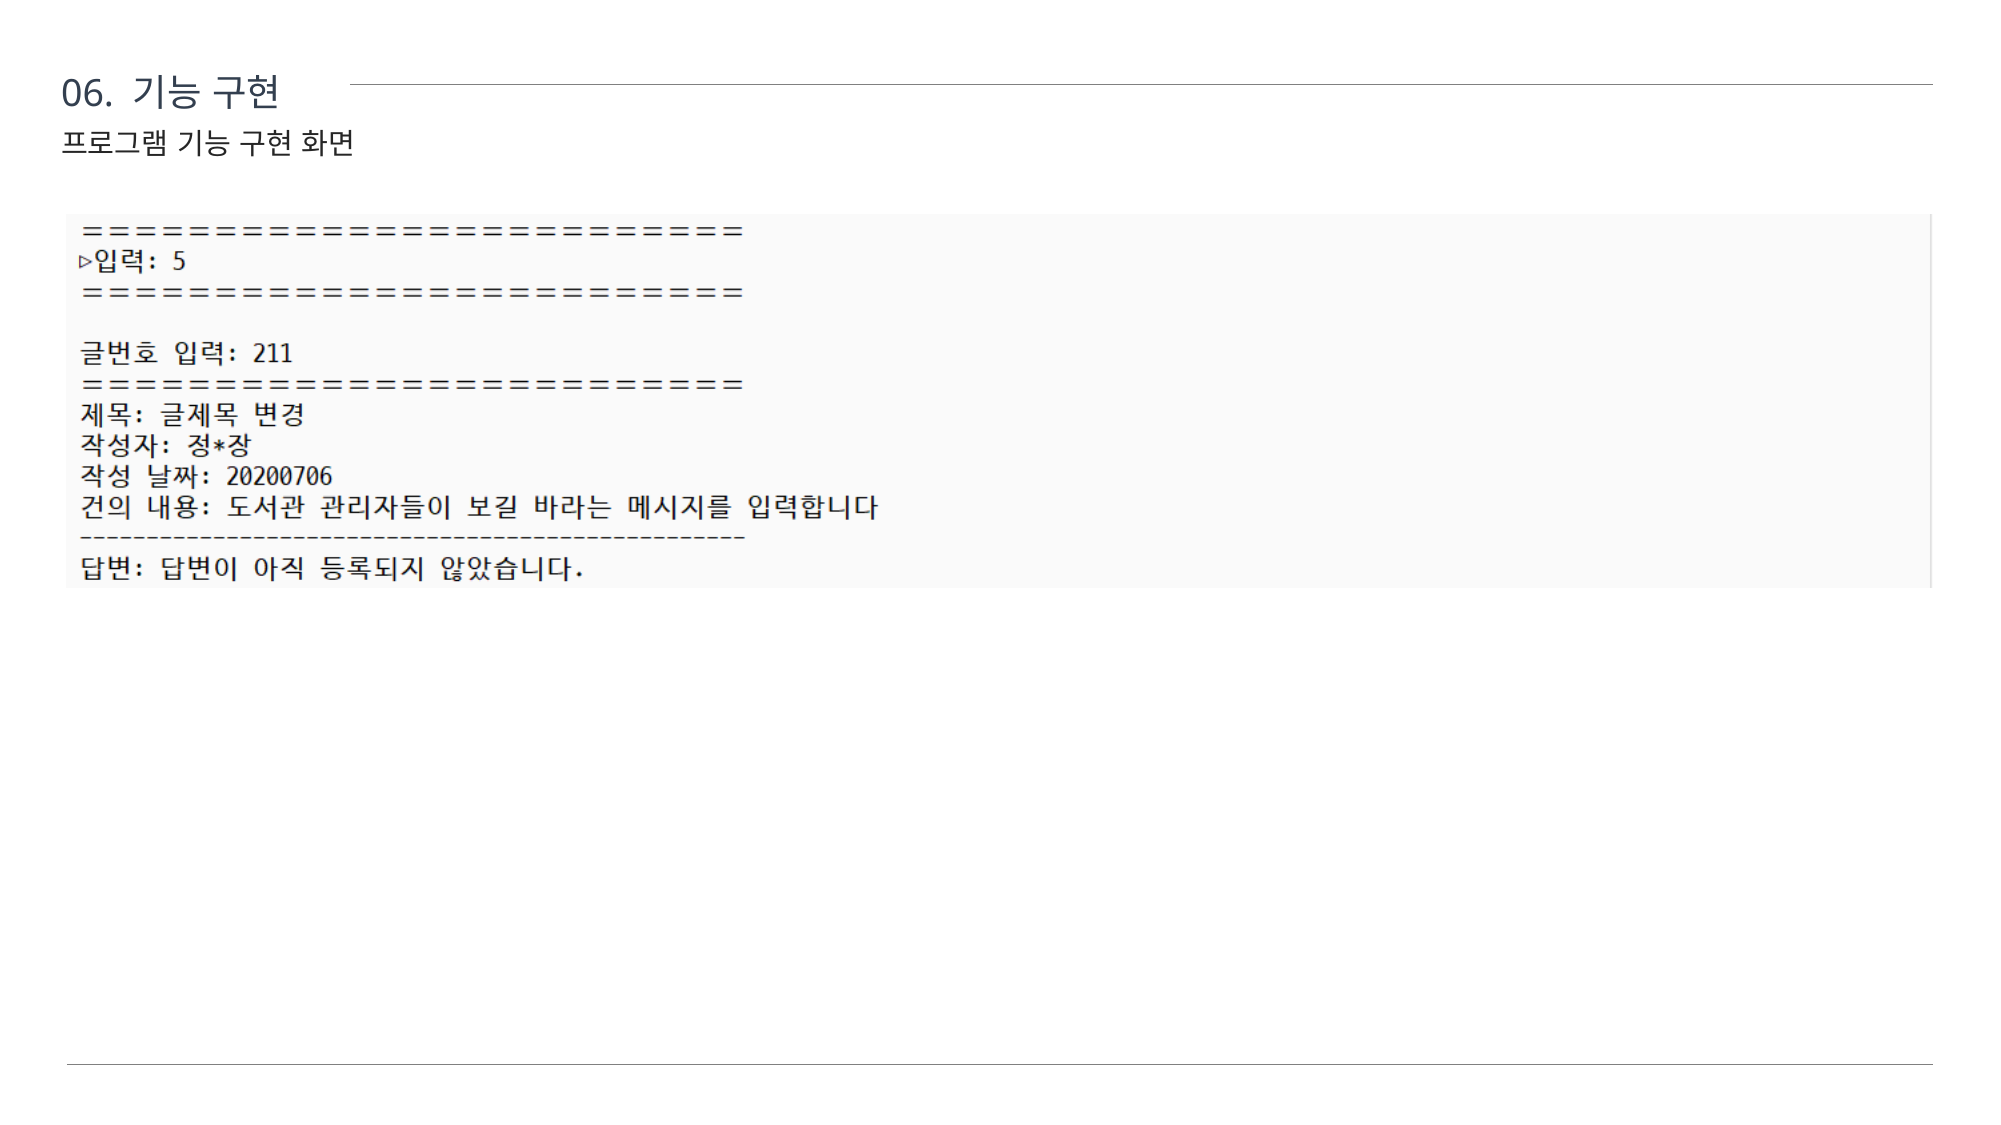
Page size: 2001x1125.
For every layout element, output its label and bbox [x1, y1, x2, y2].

text_box [66, 68, 1933, 1065]
